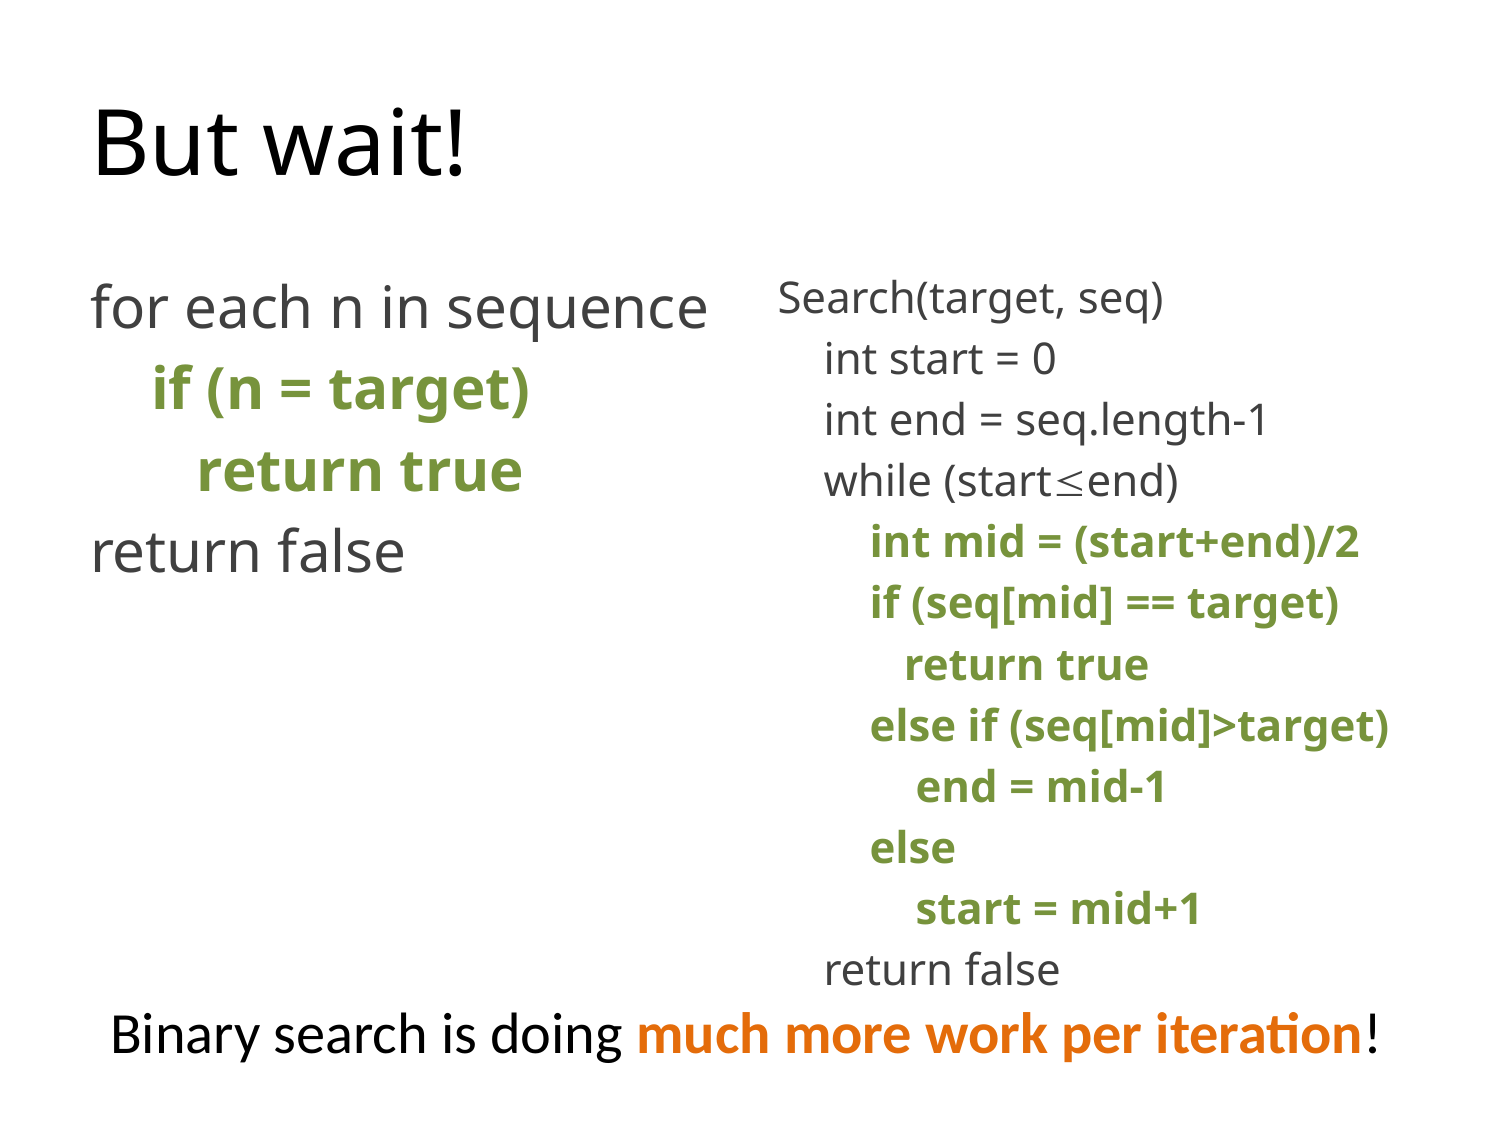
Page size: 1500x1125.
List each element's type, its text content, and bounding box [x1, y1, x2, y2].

text_box Binary search is doing much more work per iteration! [95, 987, 1398, 1073]
title But wait! [75, 45, 1425, 233]
list Search(target, seq) int start = 0 int end = seq.length-1 while (startend) int mid = (start+end)/2 if (seq[mid] == target) return true else if (seq[mid]>target) end = mid-1 else start = mid+1 return false [762, 262, 1425, 1005]
list for each n in sequence if (n = target) return true return false [75, 262, 738, 1005]
